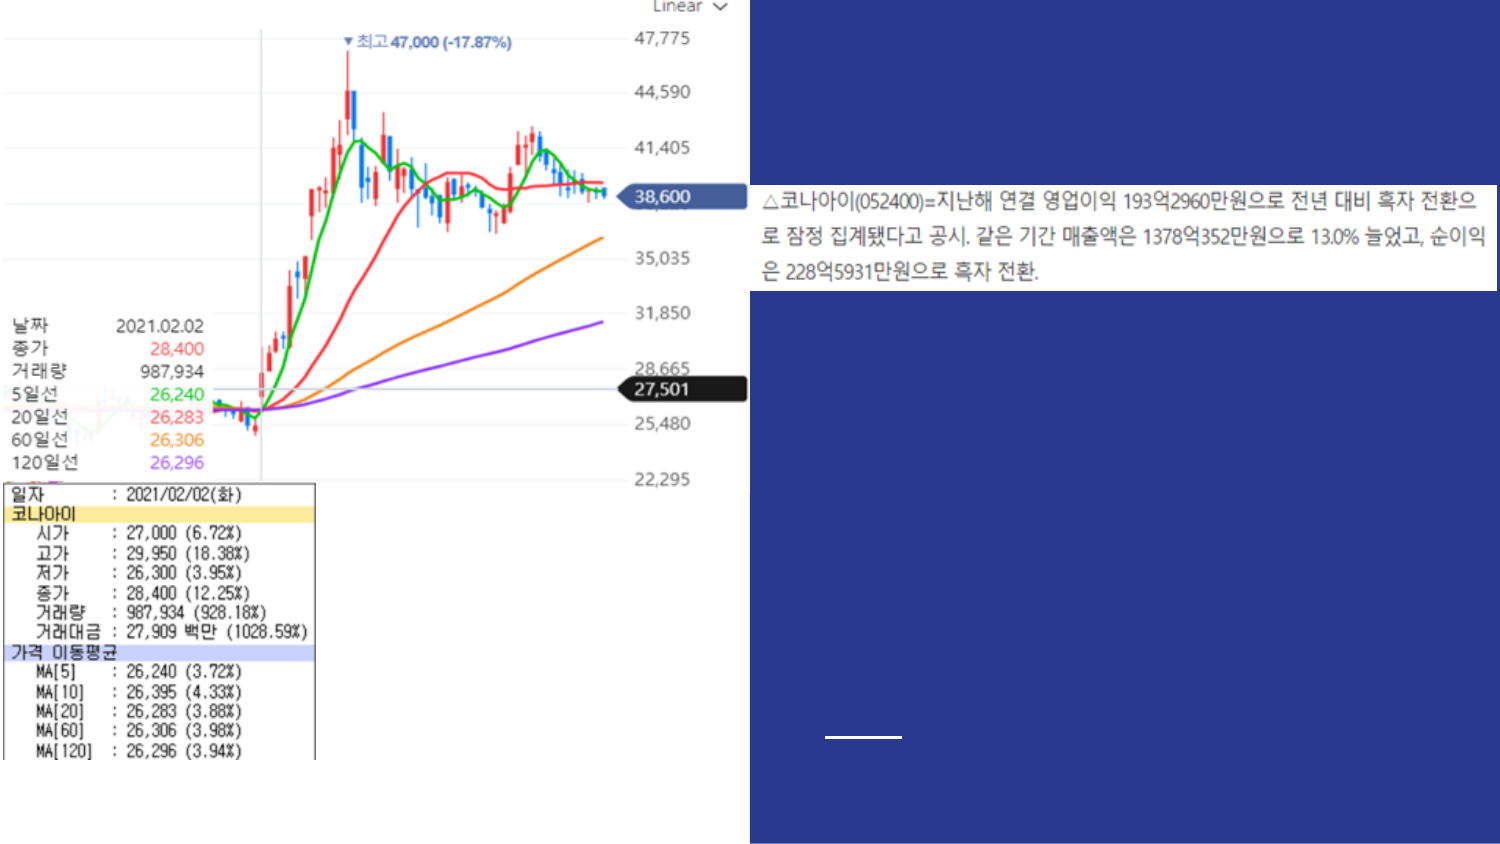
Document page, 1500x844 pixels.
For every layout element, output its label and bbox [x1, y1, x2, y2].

picture [2, 0, 1498, 760]
